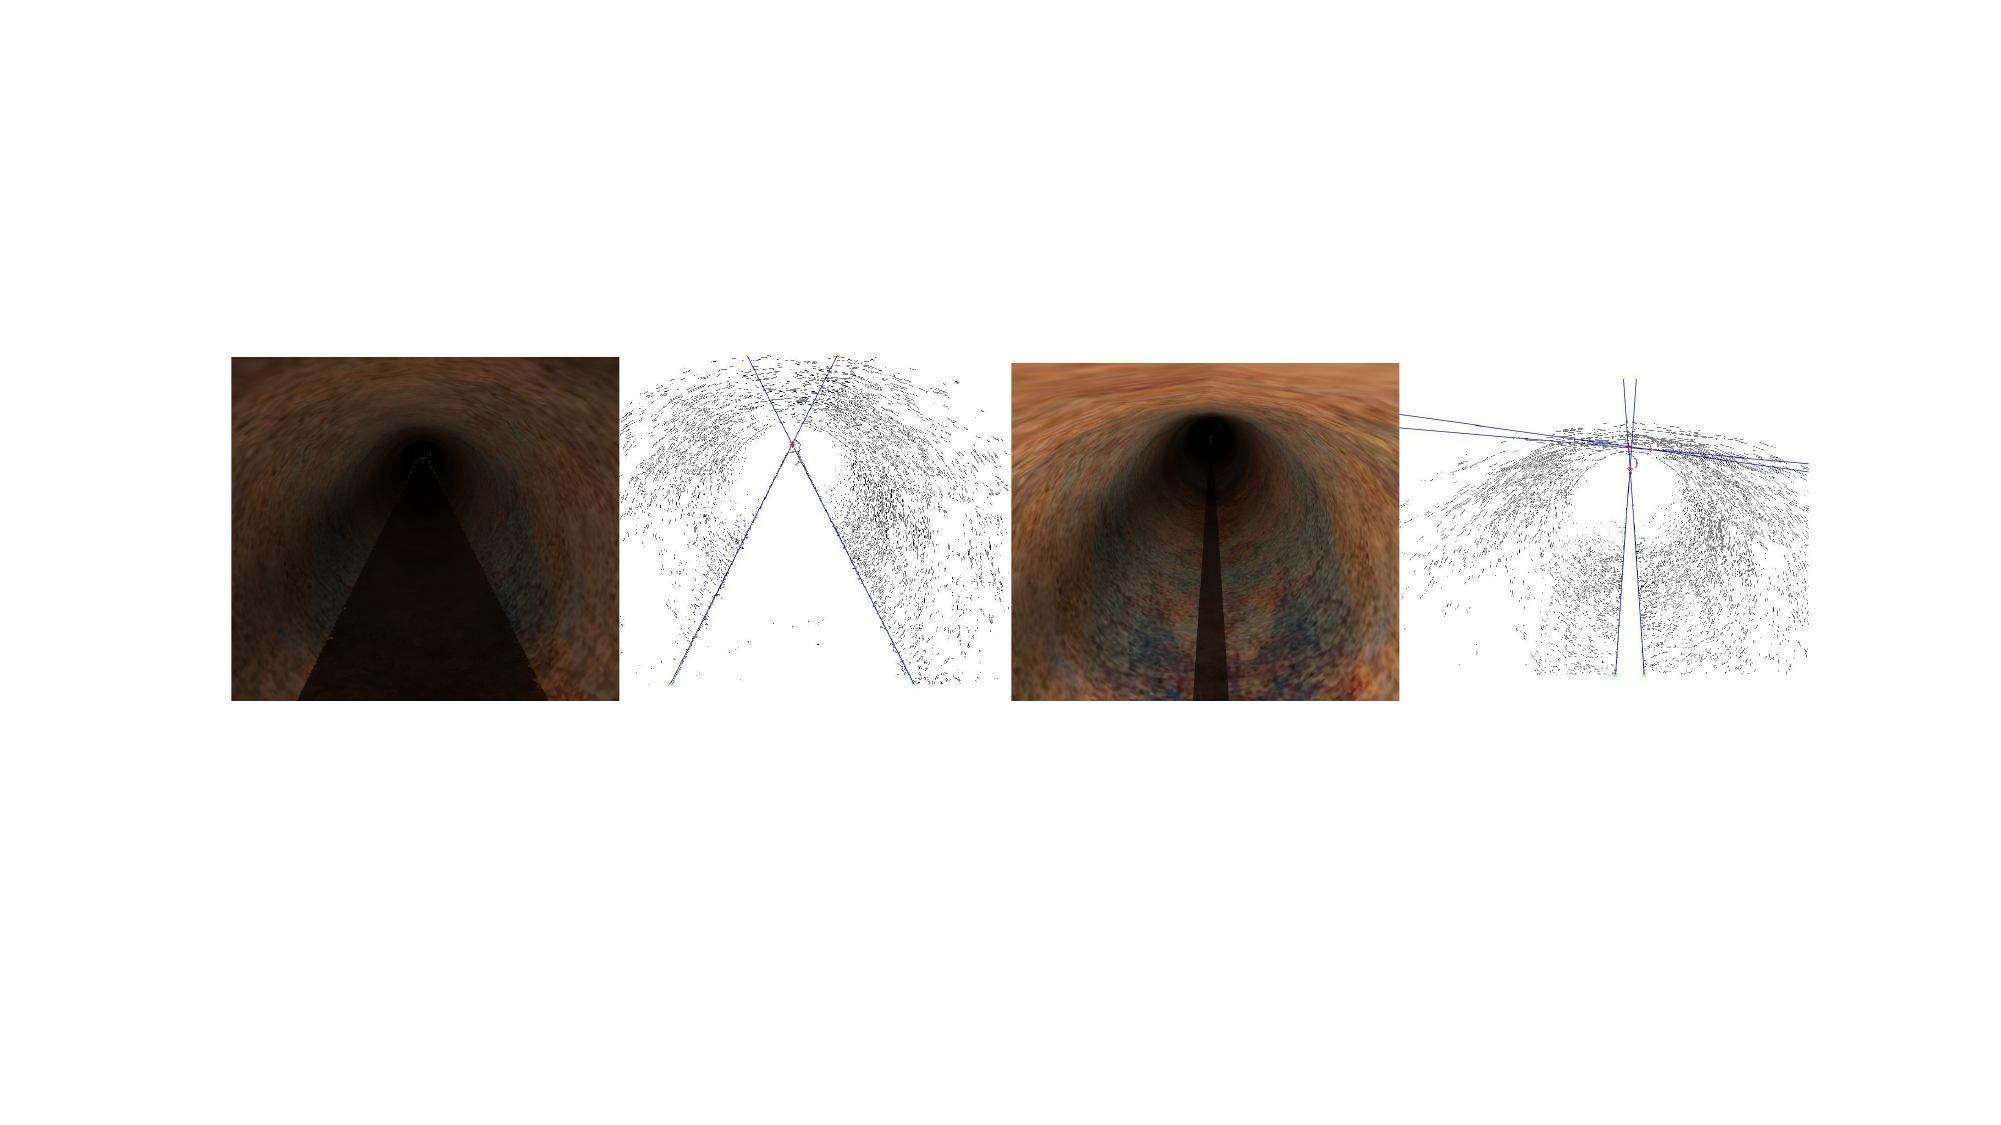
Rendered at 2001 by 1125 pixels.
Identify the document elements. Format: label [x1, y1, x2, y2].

picture [231, 338, 1809, 720]
